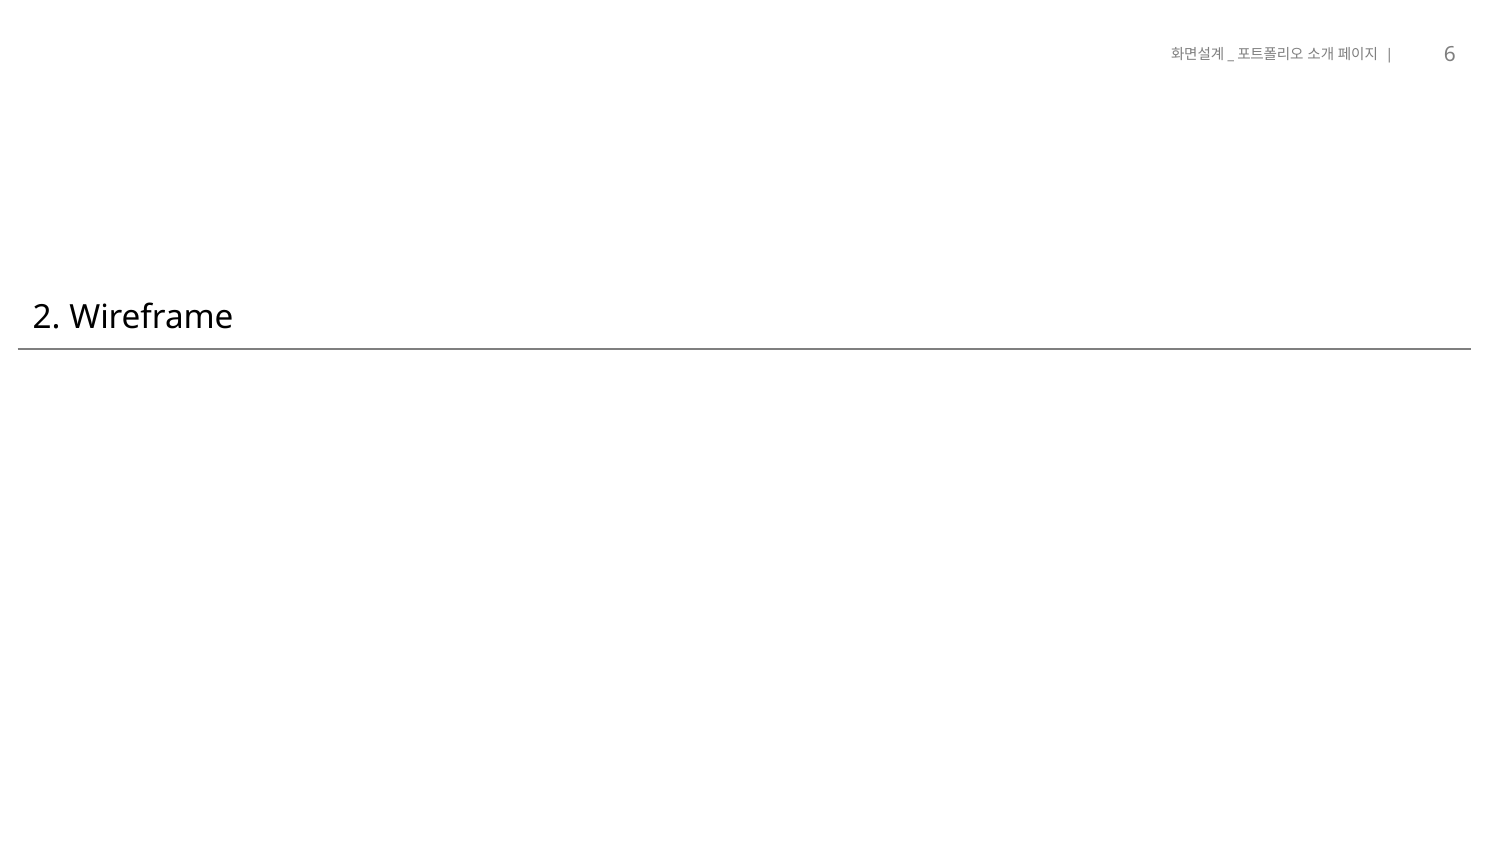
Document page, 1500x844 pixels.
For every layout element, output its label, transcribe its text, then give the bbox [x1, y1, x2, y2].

title 2. Wireframe [17, 280, 1223, 326]
slide_number 6 [1380, 32, 1471, 78]
